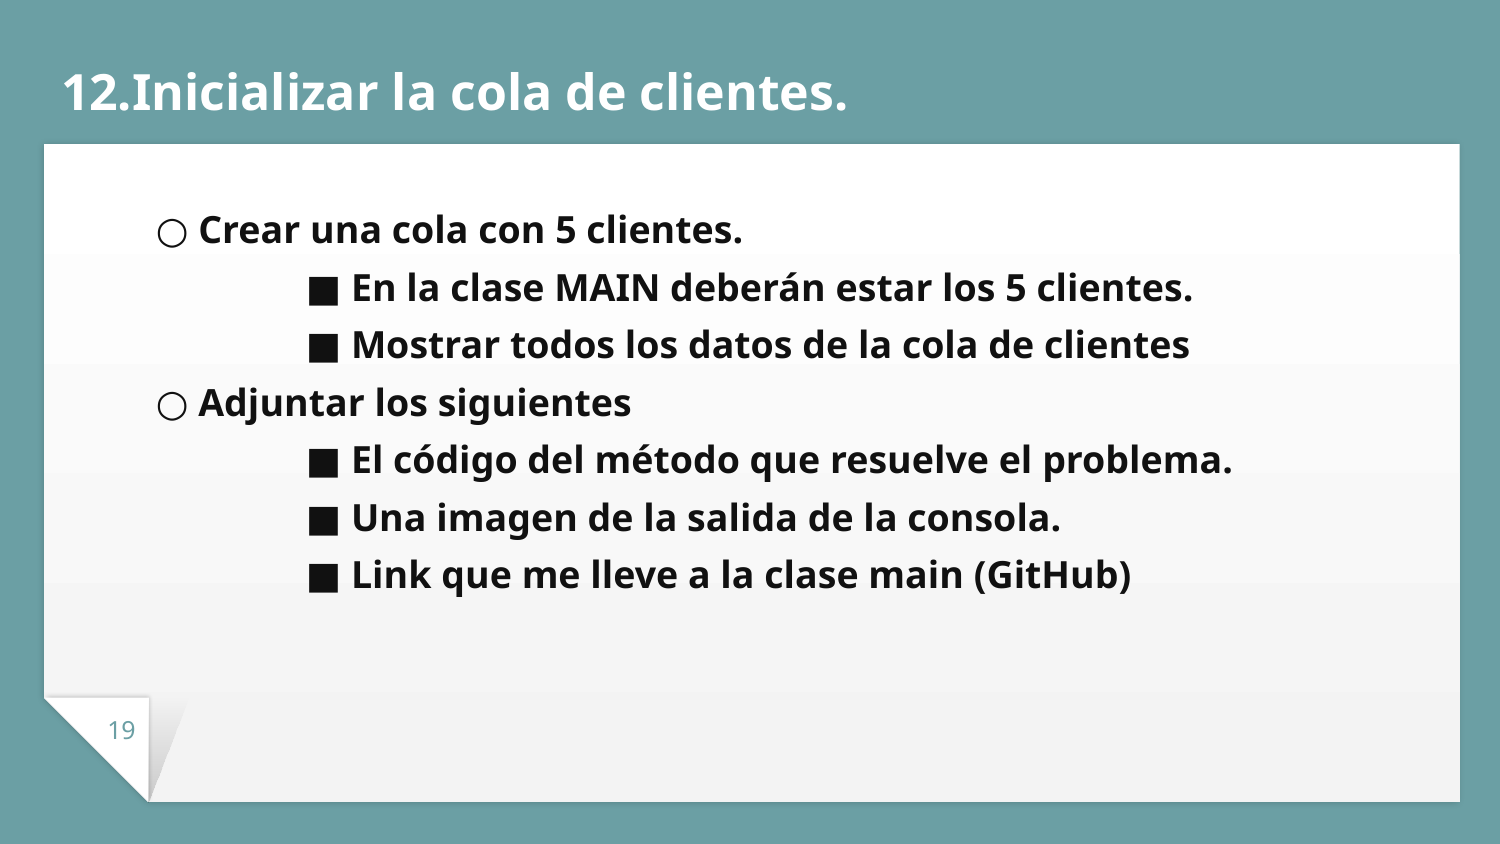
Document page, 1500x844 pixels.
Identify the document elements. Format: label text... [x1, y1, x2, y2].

text_box ○ Crear una cola con 5 clientes. ■ En la clase MAIN deberán estar los 5 clientes. ■ Mostrar todos los datos de la cola de clientes ○ Adjuntar los siguientes ■ El código del método que resuelve el problema. ■ Una imagen de la salida de la consola. ■ Link que me lleve a la clase main (GitHub) [140, 190, 1417, 799]
title 12.Inicializar la cola de clientes. [60, 34, 1440, 121]
slide_number 19 [83, 699, 140, 750]
